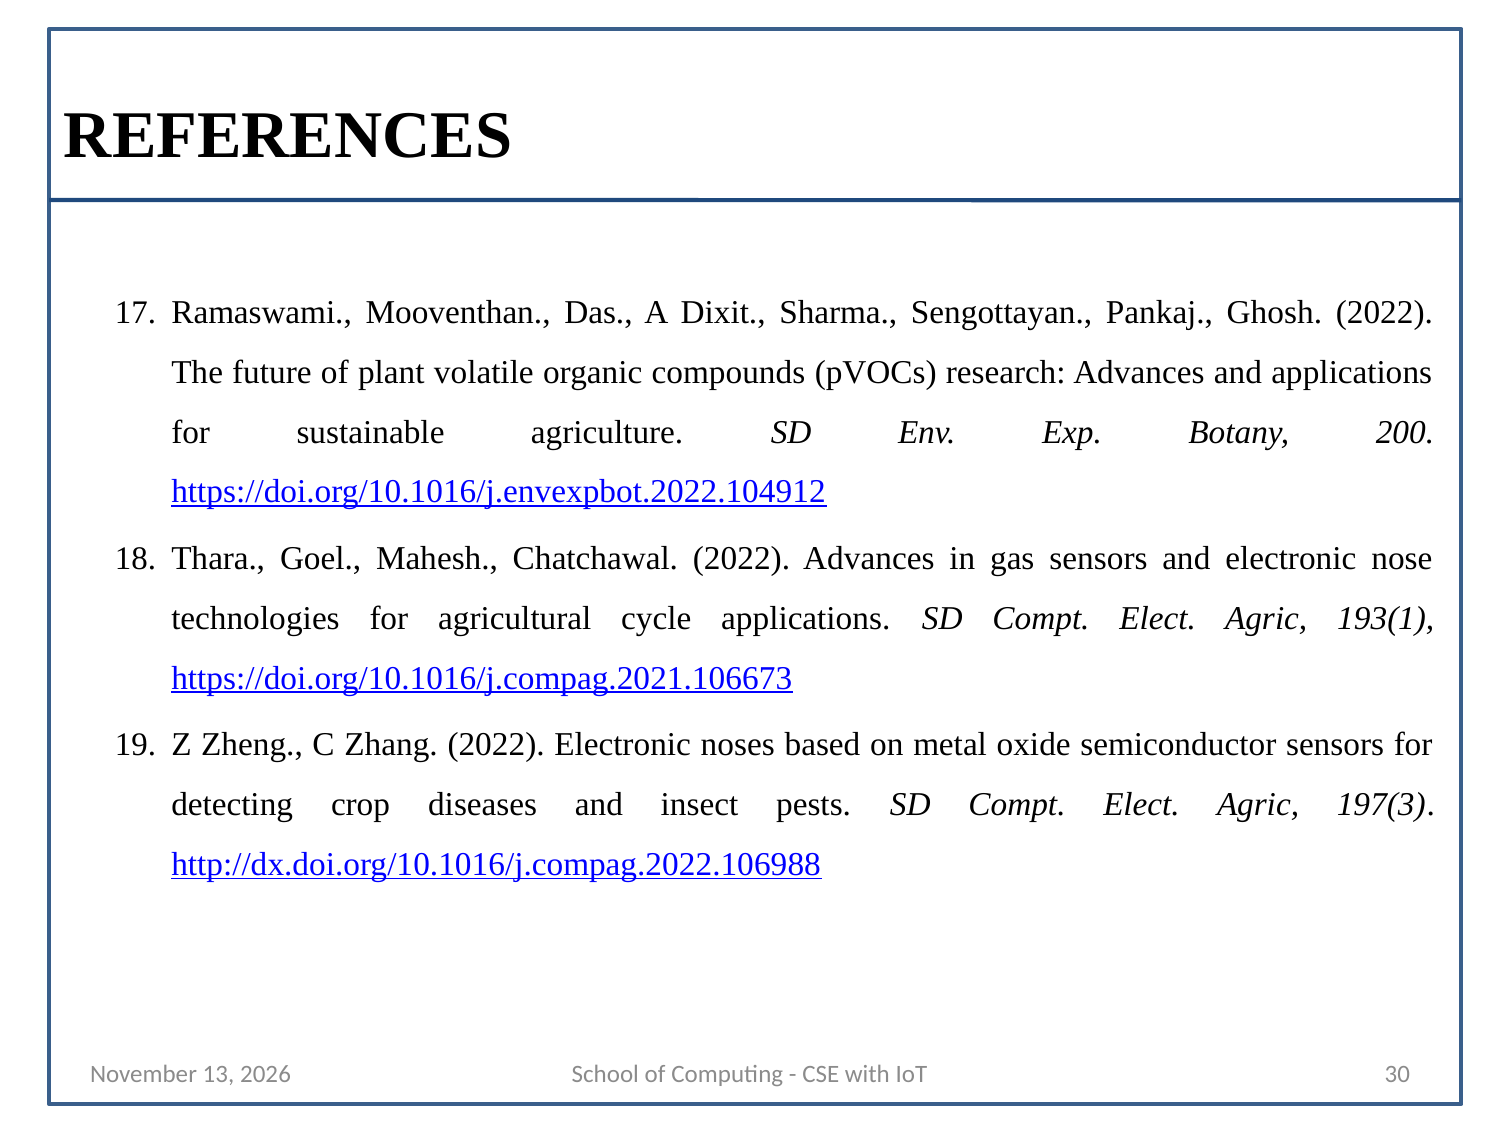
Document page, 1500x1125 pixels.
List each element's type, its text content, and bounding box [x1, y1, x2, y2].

footer School of Computing - CSE with IoT [512, 1042, 988, 1103]
title REFERENCES [49, 37, 1399, 225]
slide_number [75, 1042, 425, 1103]
list Ramaswami., Mooventhan., Das., A Dixit., Sharma., Sengottayan., Pankaj., Ghosh. (2022). The future of plant volatile organic compounds (pVOCs) research: Advances and applications for sustainable agriculture. SD Env. Exp. Botany, 200. https://doi.org/10.1016/j.envexpbot.2022.104912 Thara., Goel., Mahesh., Chatchawal. (2022). Advances in gas sensors and electronic nose technologies for agricultural cycle applications. SD Compt. Elect. Agric, 193(1), https://doi.org/10.1016/j.compag.2021.106673 Z Zheng., C Zhang. (2022). Electronic noses based on metal oxide semiconductor sensors for detecting crop diseases and insect pests. SD Compt. Elect. Agric, 197(3). http://dx.doi.org/10.1016/j.compag.2022.106988 [99, 262, 1450, 1005]
slide_number 30 [1074, 1042, 1425, 1103]
